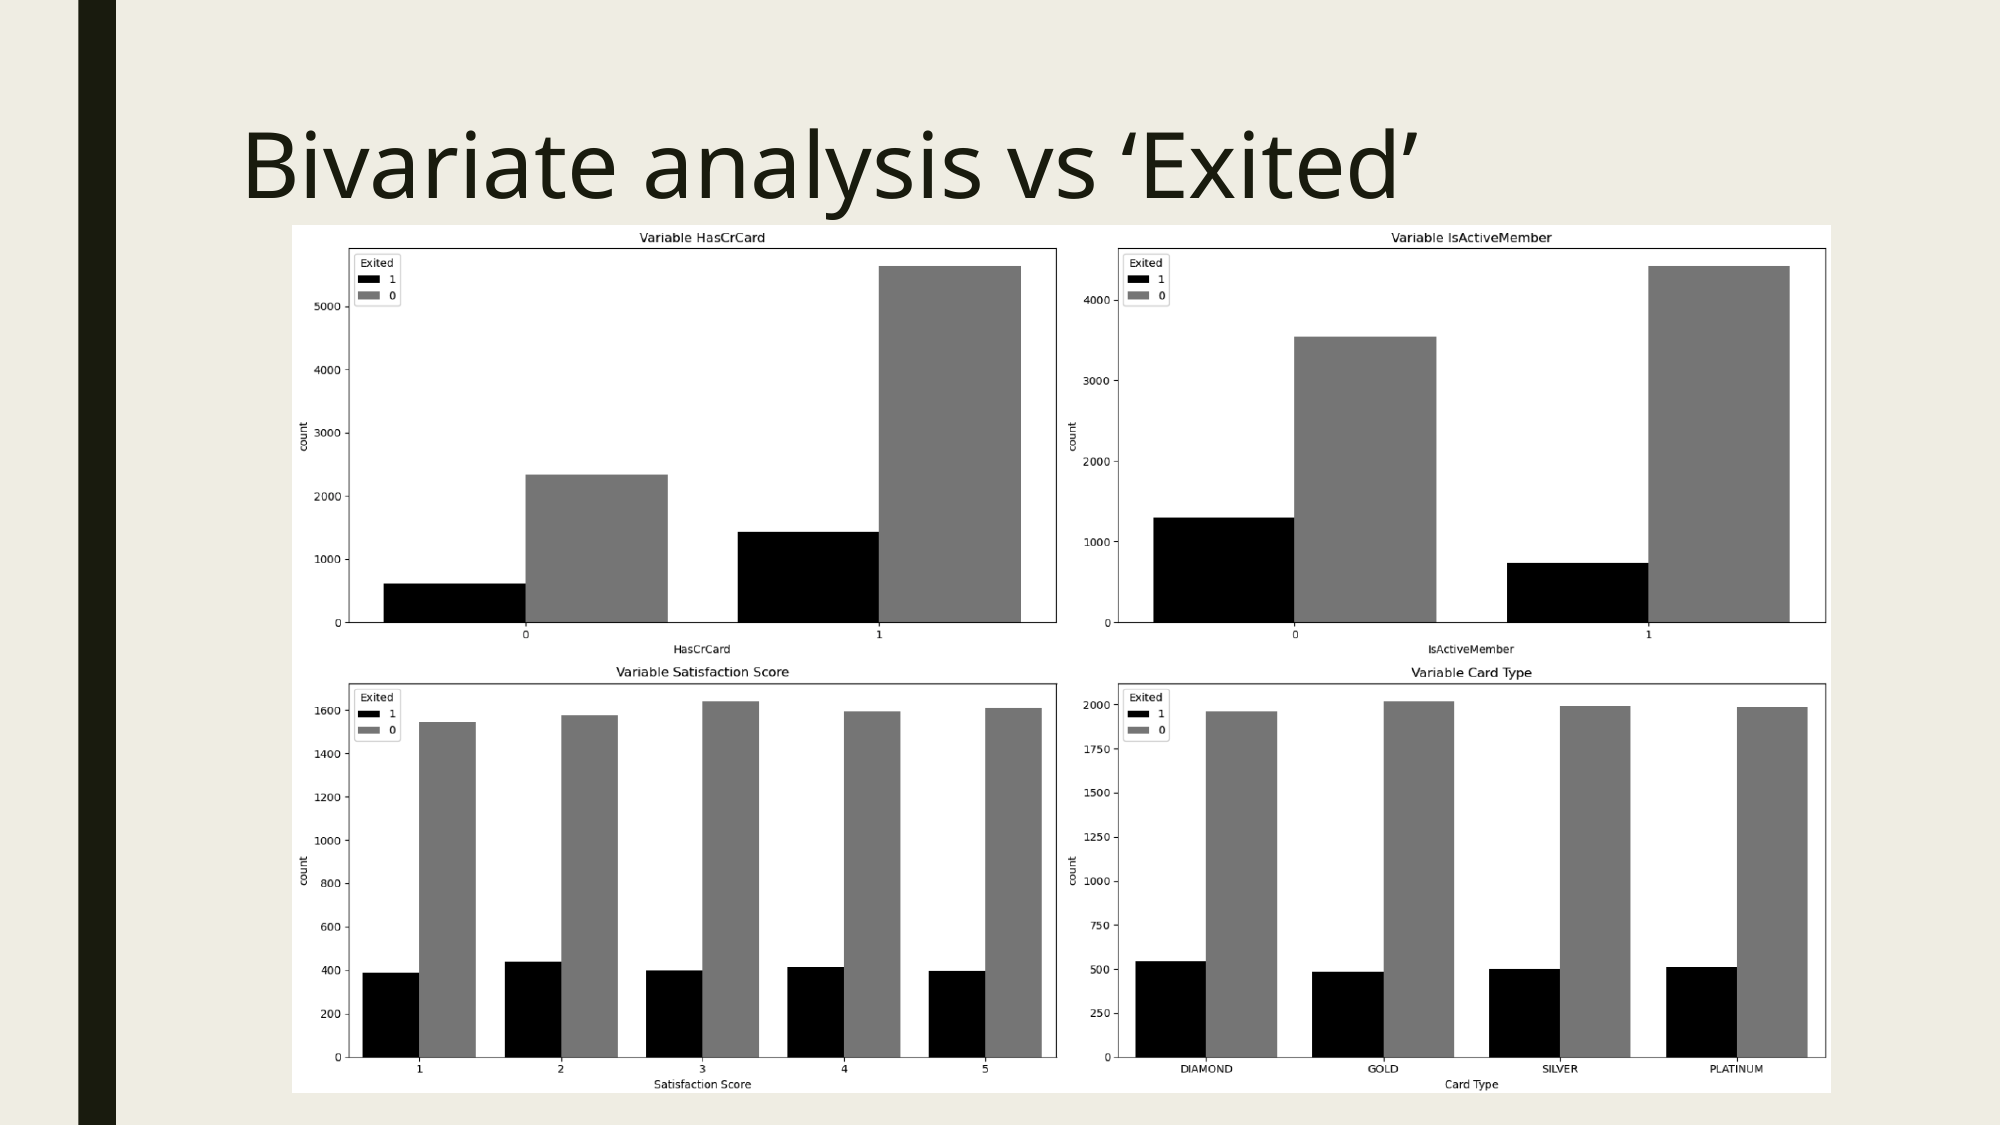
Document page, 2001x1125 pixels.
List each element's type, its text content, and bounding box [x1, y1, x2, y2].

title Bivariate analysis vs ‘Exited’ [225, 112, 1800, 357]
picture [292, 225, 1831, 1093]
